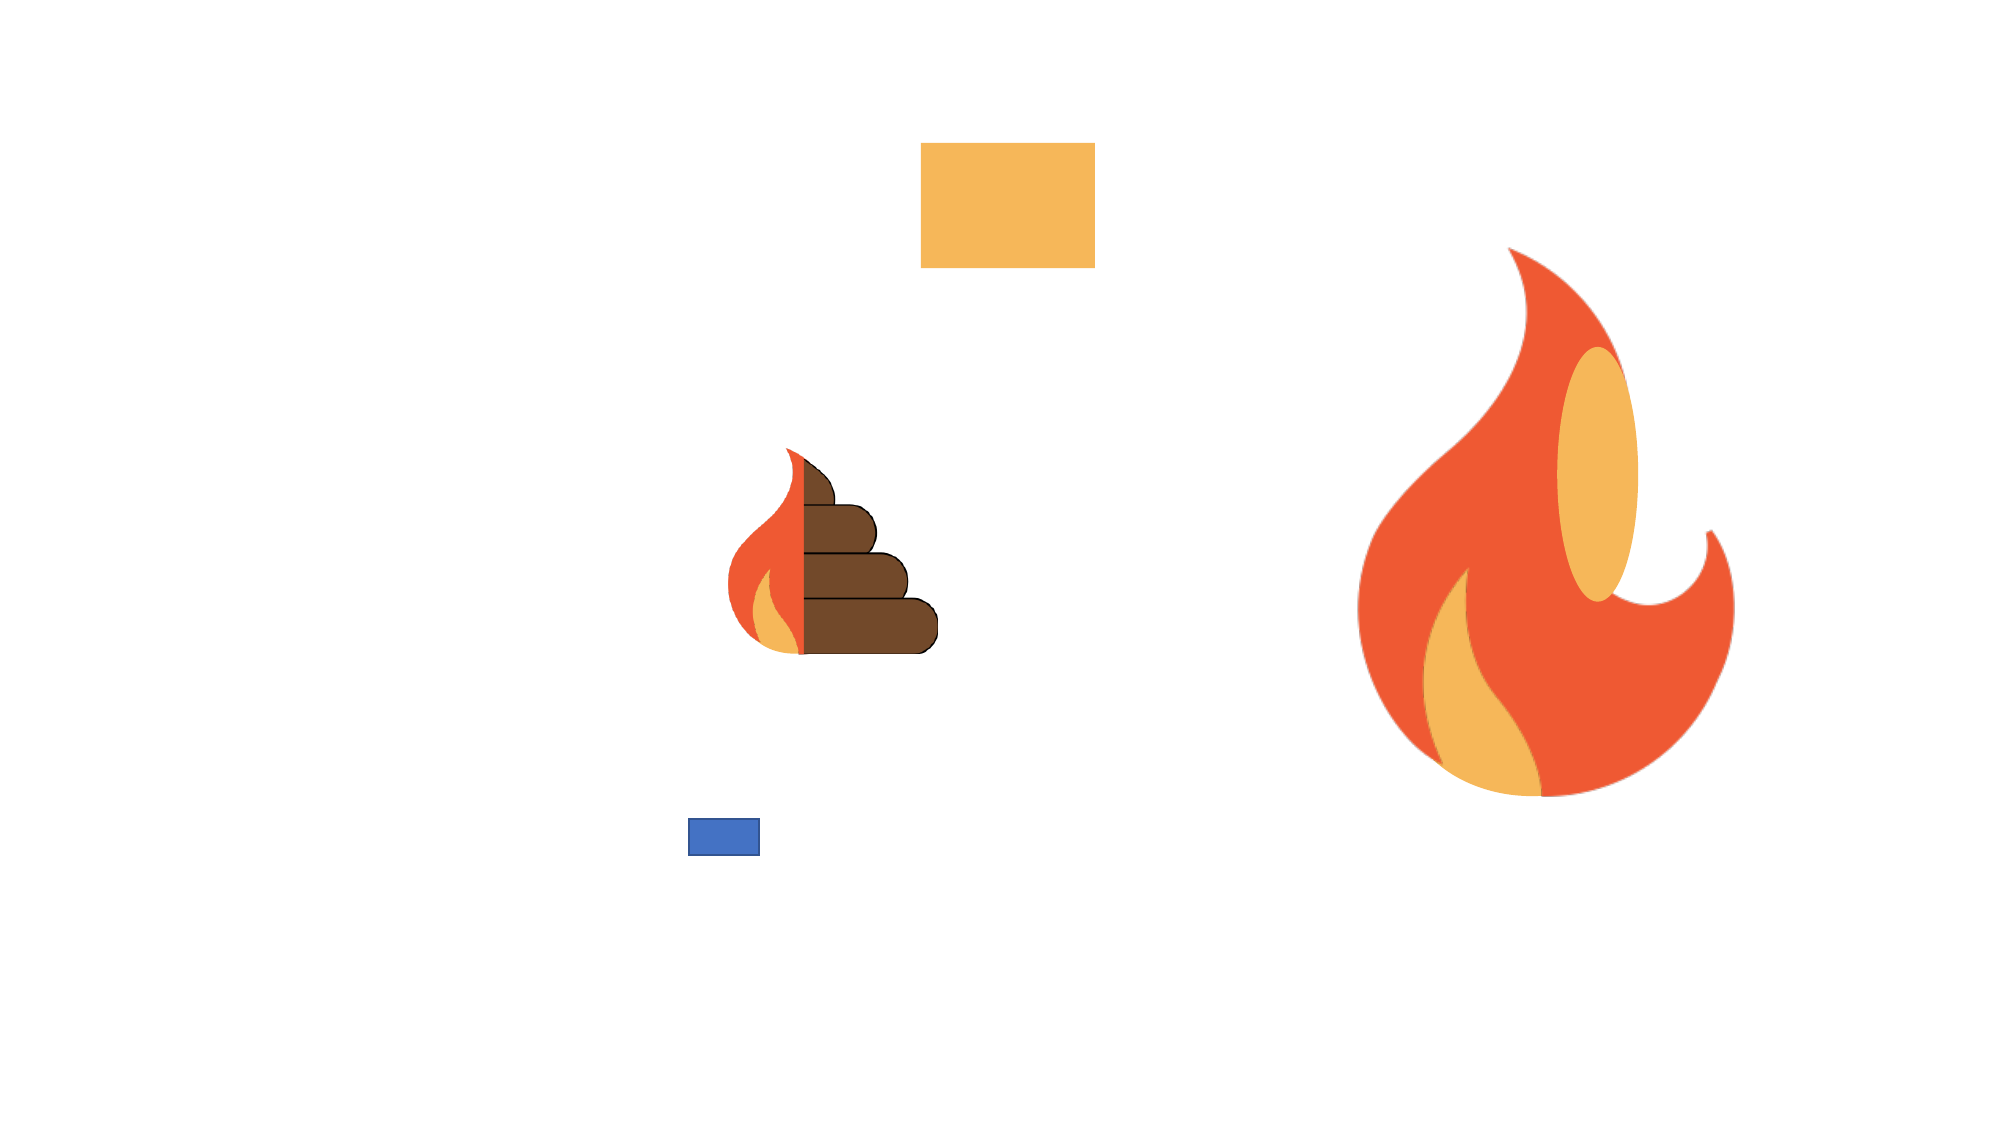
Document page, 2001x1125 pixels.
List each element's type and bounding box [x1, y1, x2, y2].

text_box [688, 818, 760, 856]
text_box [684, 398, 940, 665]
text_box [1245, 223, 1848, 825]
text_box [920, 142, 1096, 269]
